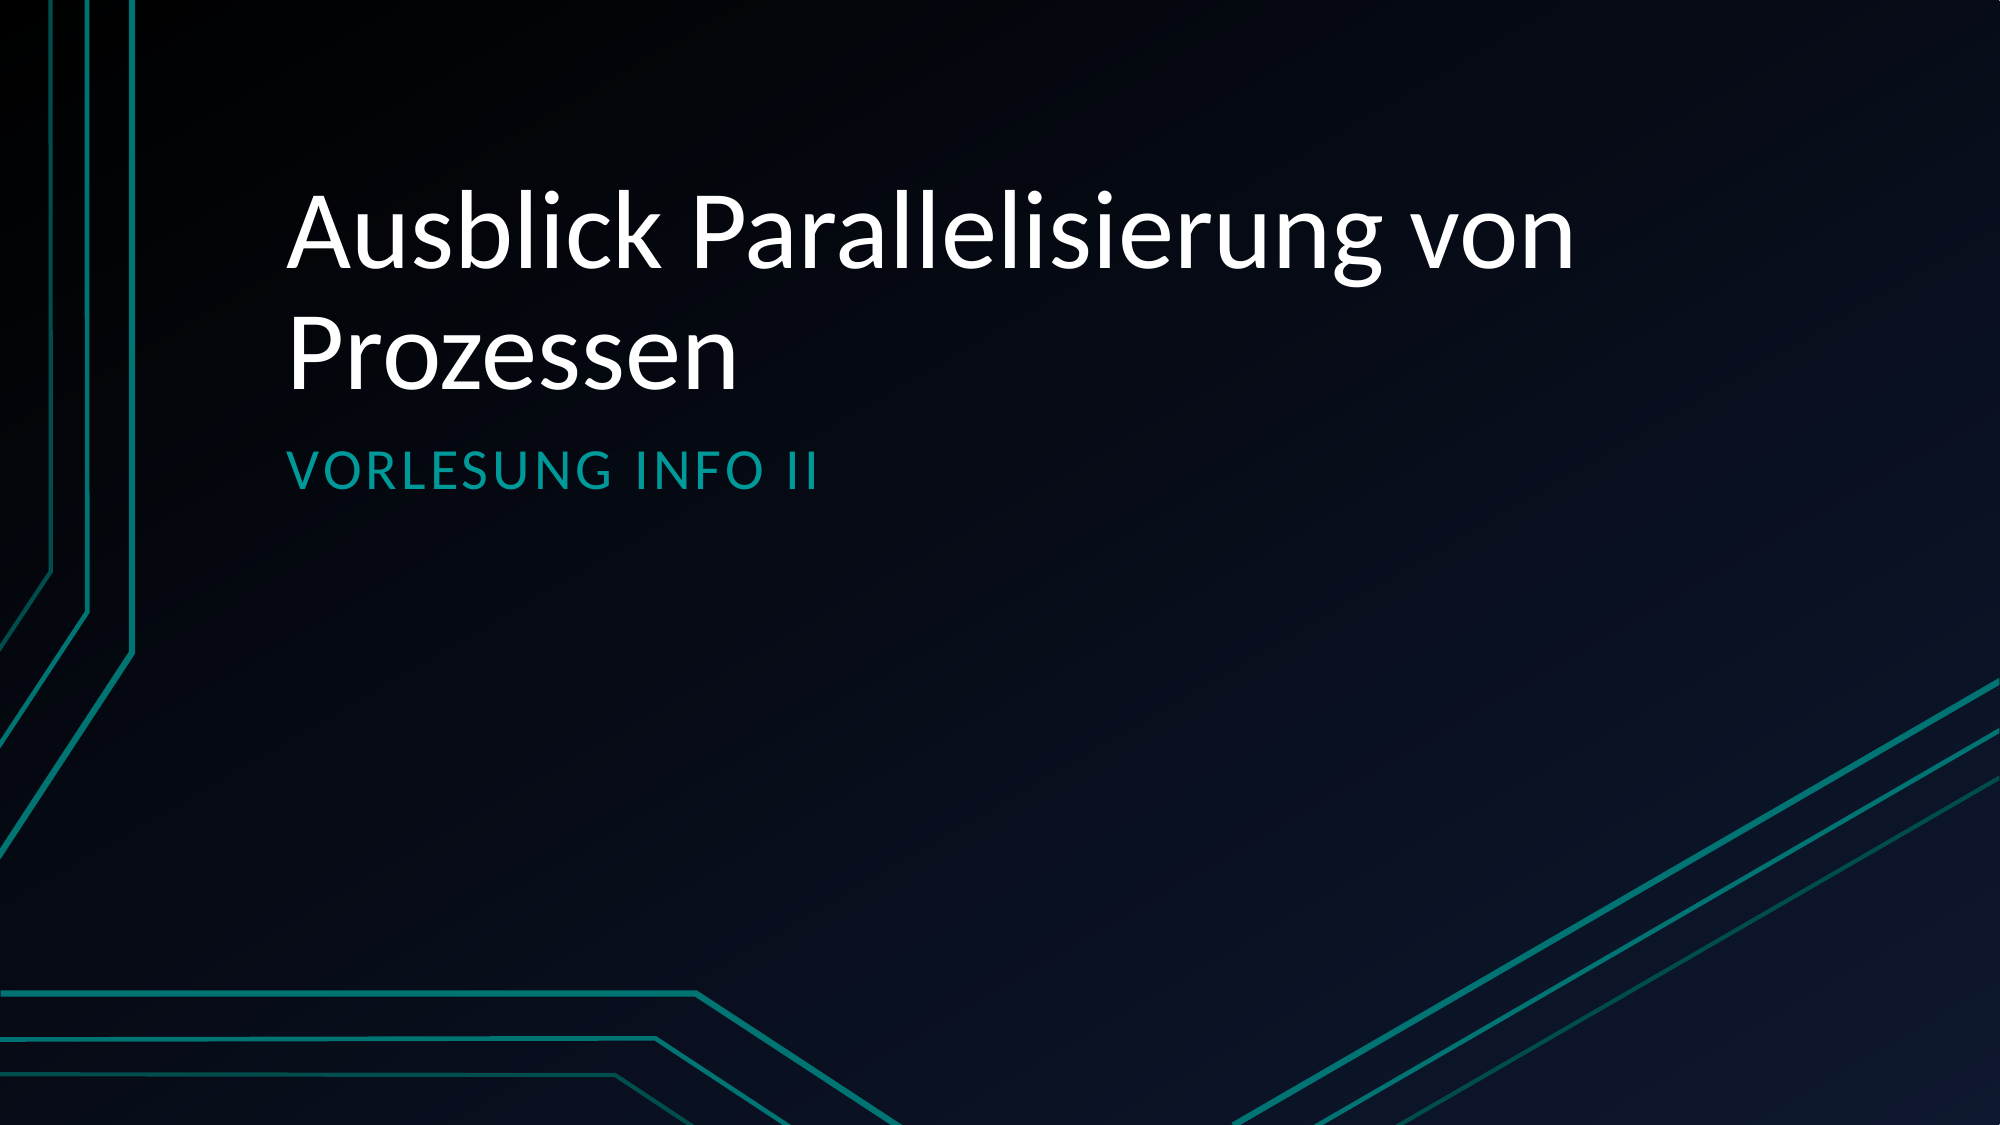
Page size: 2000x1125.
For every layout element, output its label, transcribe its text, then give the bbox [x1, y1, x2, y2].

subtitle Vorlesung Info ii [266, 429, 1700, 717]
title Ausblick Parallelisierung von Prozessen [266, 95, 1700, 424]
